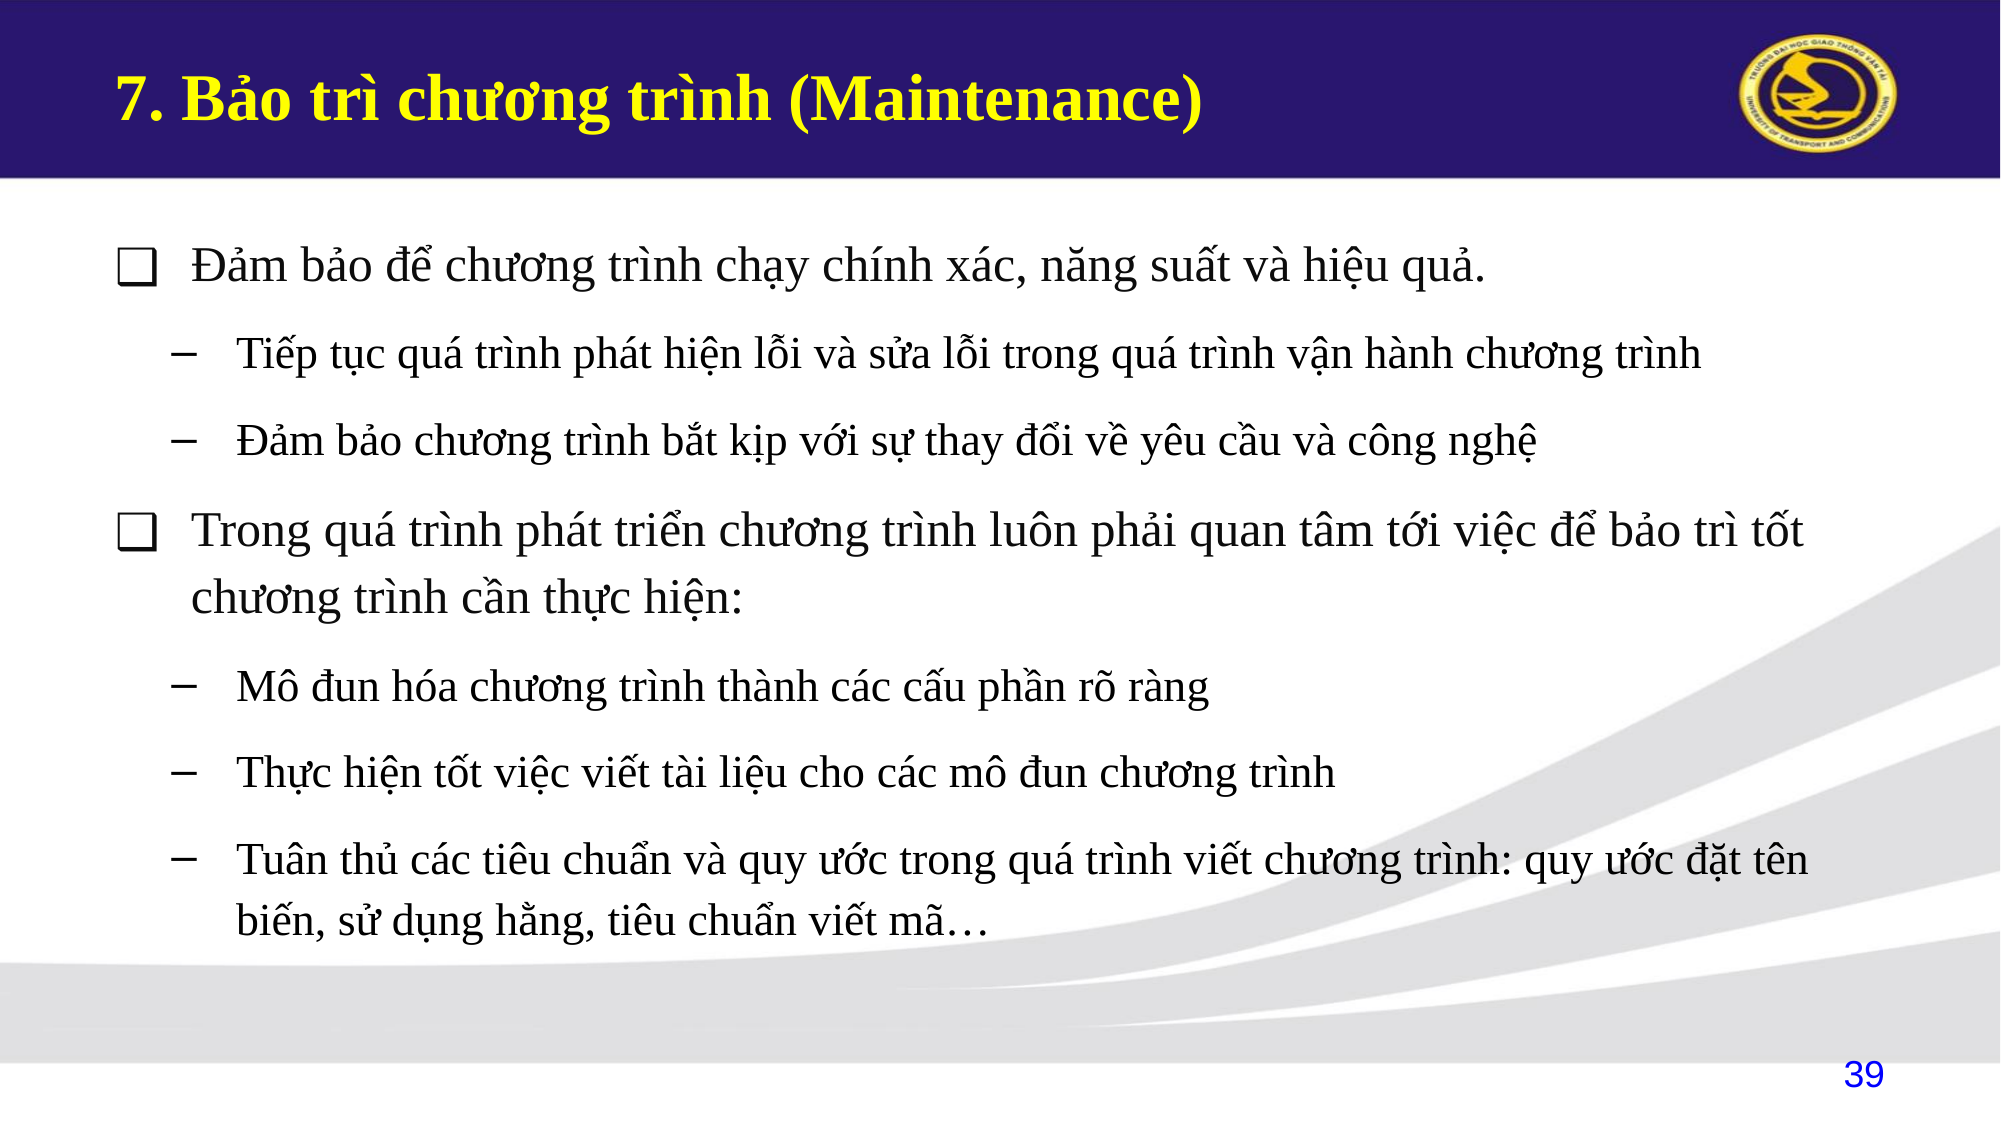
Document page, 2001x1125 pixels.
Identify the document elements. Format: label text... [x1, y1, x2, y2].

list Đảm bảo để chương trình chạy chính xác, năng suất và hiệu quả. Tiếp tục quá trình phát hiện lỗi và sửa lỗi trong quá trình vận hành chương trình Đảm bảo chương trình bắt kịp với sự thay đổi về yêu cầu và công nghệ Trong quá trình phát triển chương trình luôn phải quan tâm tới việc để bảo trì tốt chương trình cần thực hiện: Mô đun hóa chương trình thành các cấu phần rõ ràng Thực hiện tốt việc viết tài liệu cho các mô đun chương trình Tuân thủ các tiêu chuẩn và quy ước trong quá trình viết chương trình: quy ước đặt tên biến, sử dụng hằng, tiêu chuẩn viết mã… [99, 217, 1900, 985]
slide_number 39 [1433, 1042, 1900, 1103]
title 7. Bảo trì chương trình (Maintenance) [99, 12, 1734, 175]
picture [0, 0, 2001, 1125]
